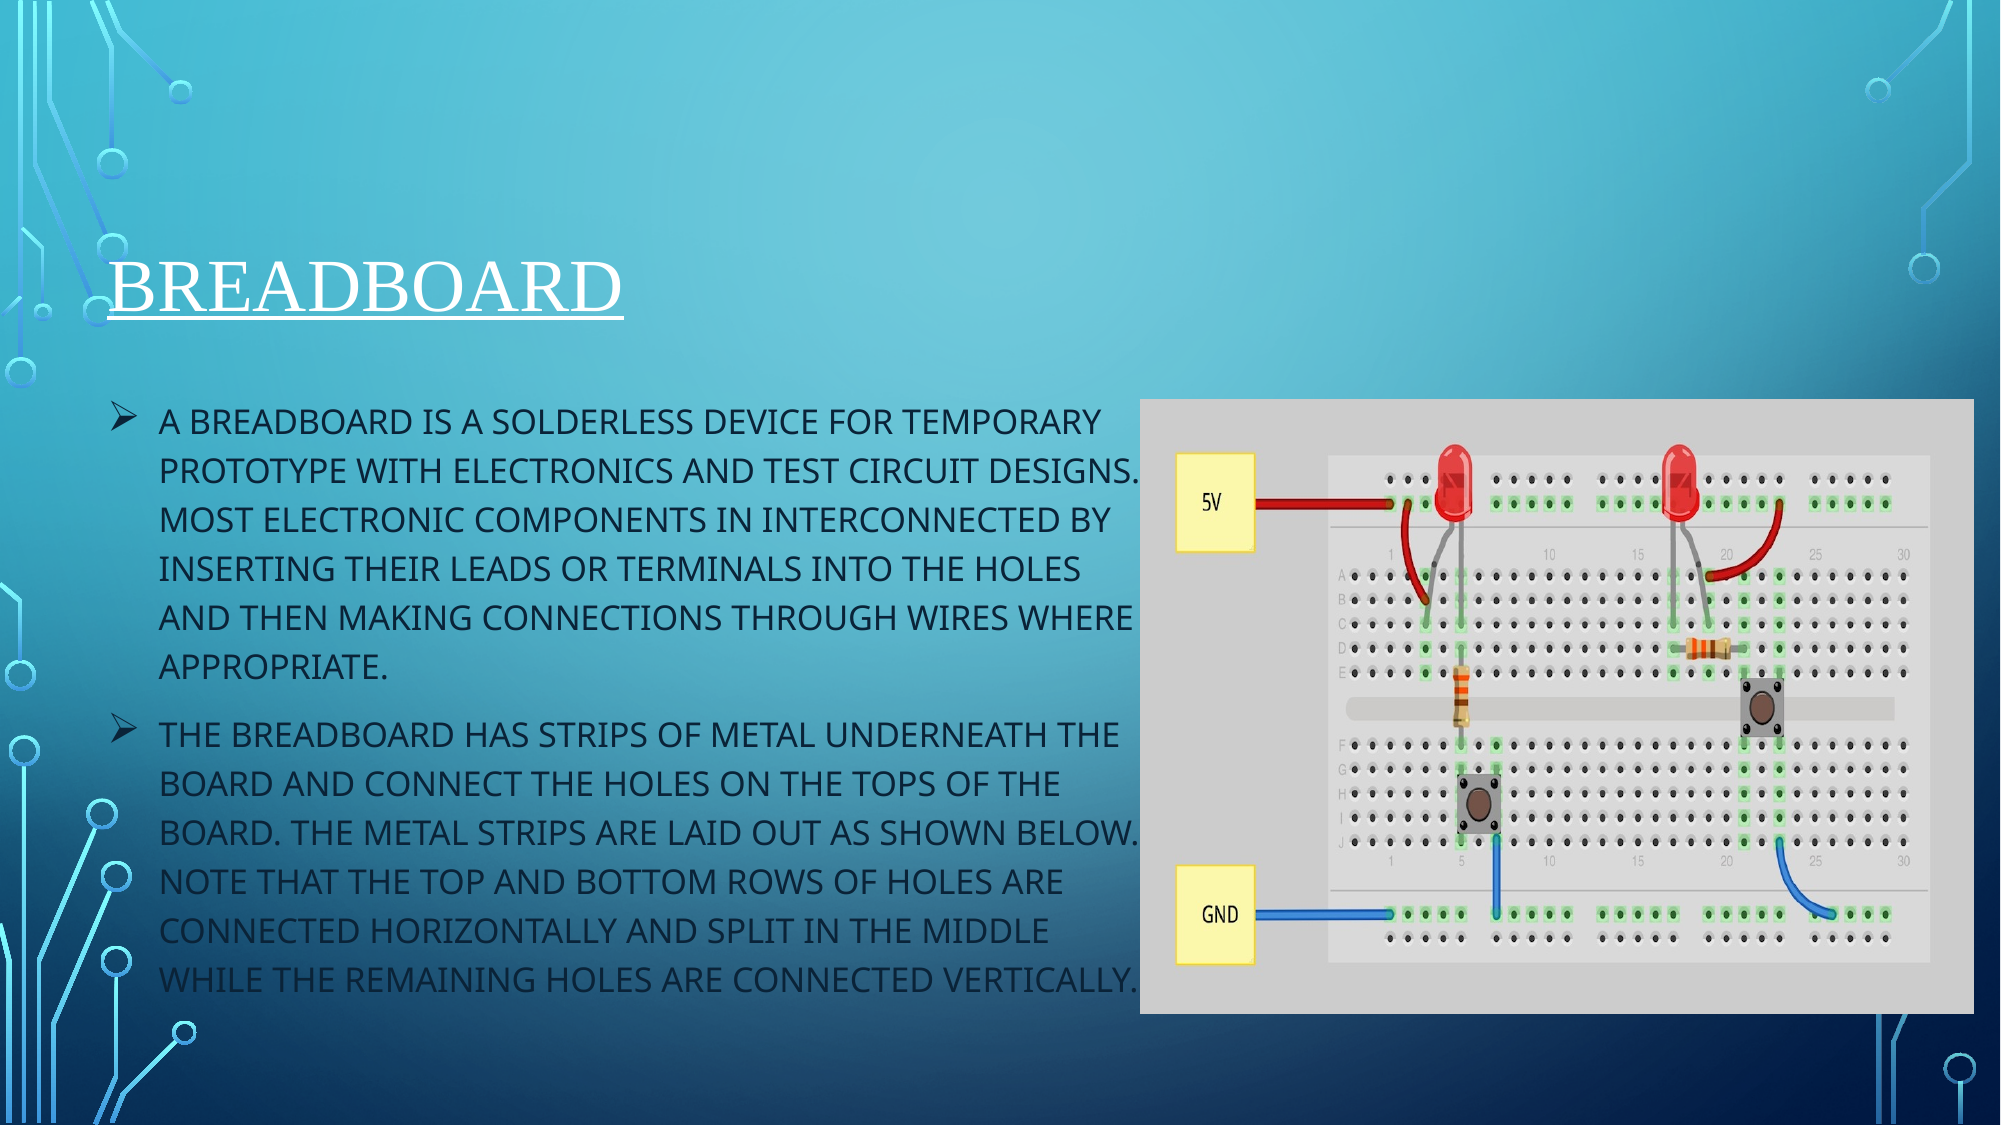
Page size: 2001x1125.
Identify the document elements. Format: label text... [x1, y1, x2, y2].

title BREADBOARD [92, 222, 1718, 336]
list A breadboard is a solderless device for temporary prototype with electronics and test circuit designs. Most electronic components in interconnected by inserting their leads or terminals into the holes and then making connections through wires where appropriate. The breadboard has strips of metal underneath the board and connect the holes on the tops of the board. The metal strips are laid out as shown below. Note that the top and bottom rows of holes are connected horizontally and split in the middle while the remaining holes are connected vertically. [92, 384, 1160, 1028]
picture [1139, 399, 1974, 1014]
